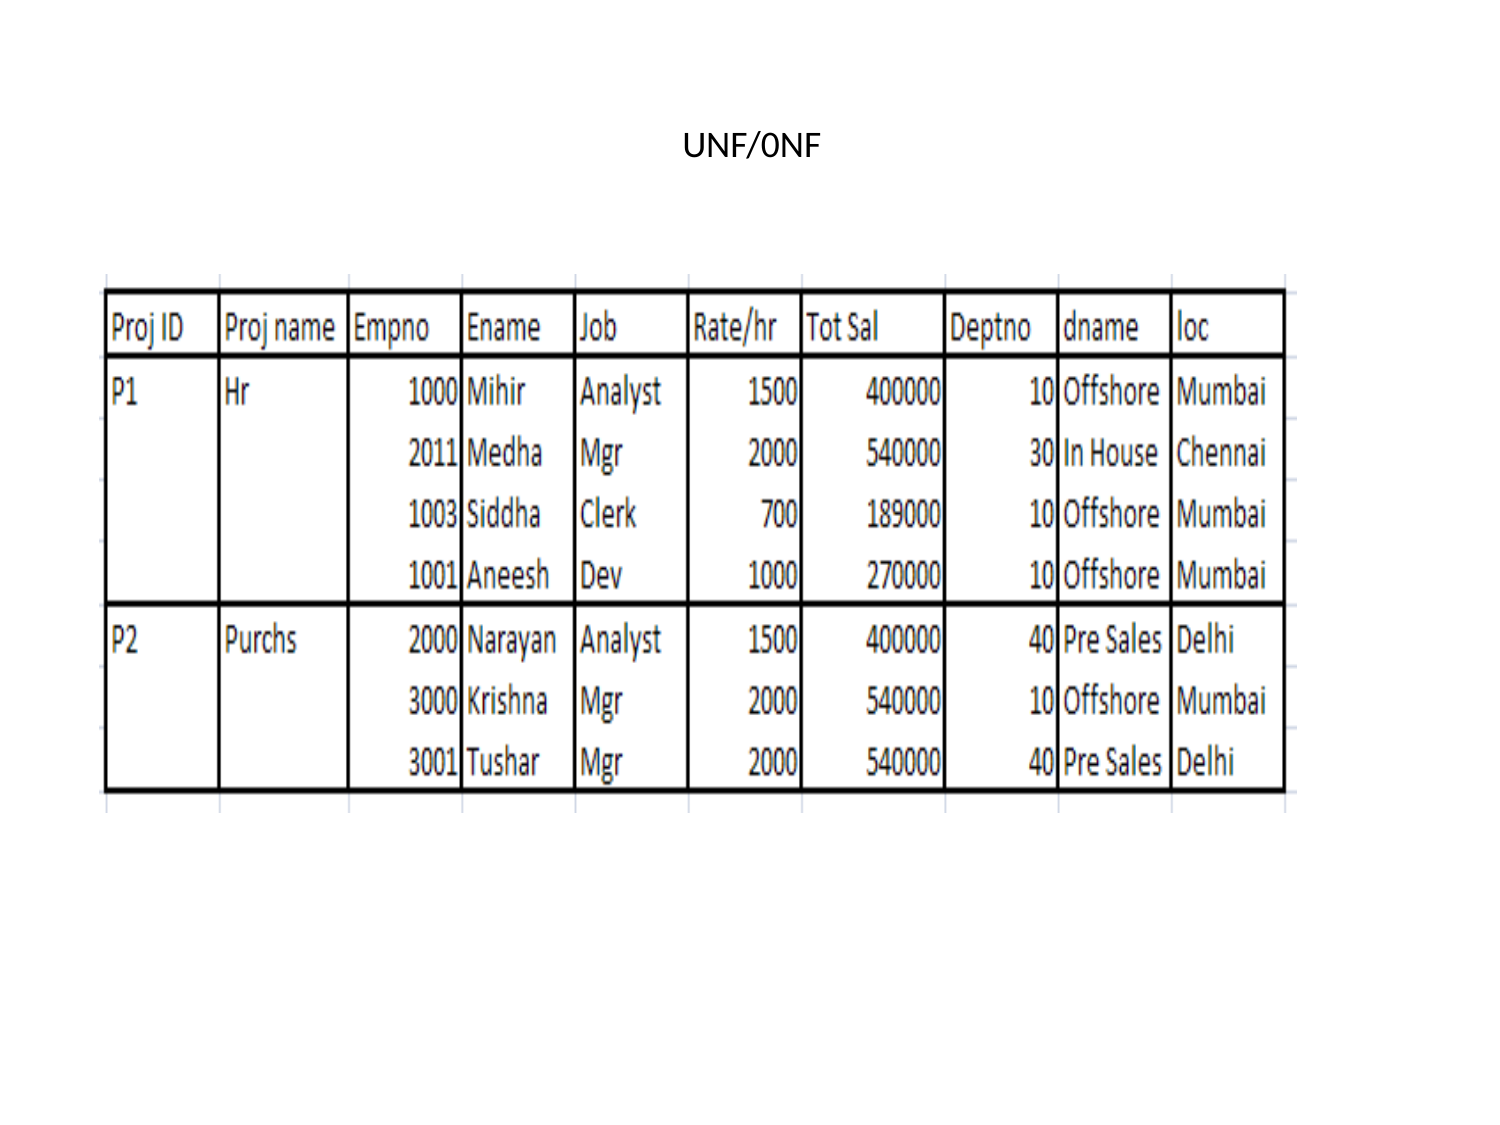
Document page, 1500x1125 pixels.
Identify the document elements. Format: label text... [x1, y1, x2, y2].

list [99, 274, 1298, 813]
text_box UNF/0NF [412, 112, 1025, 173]
